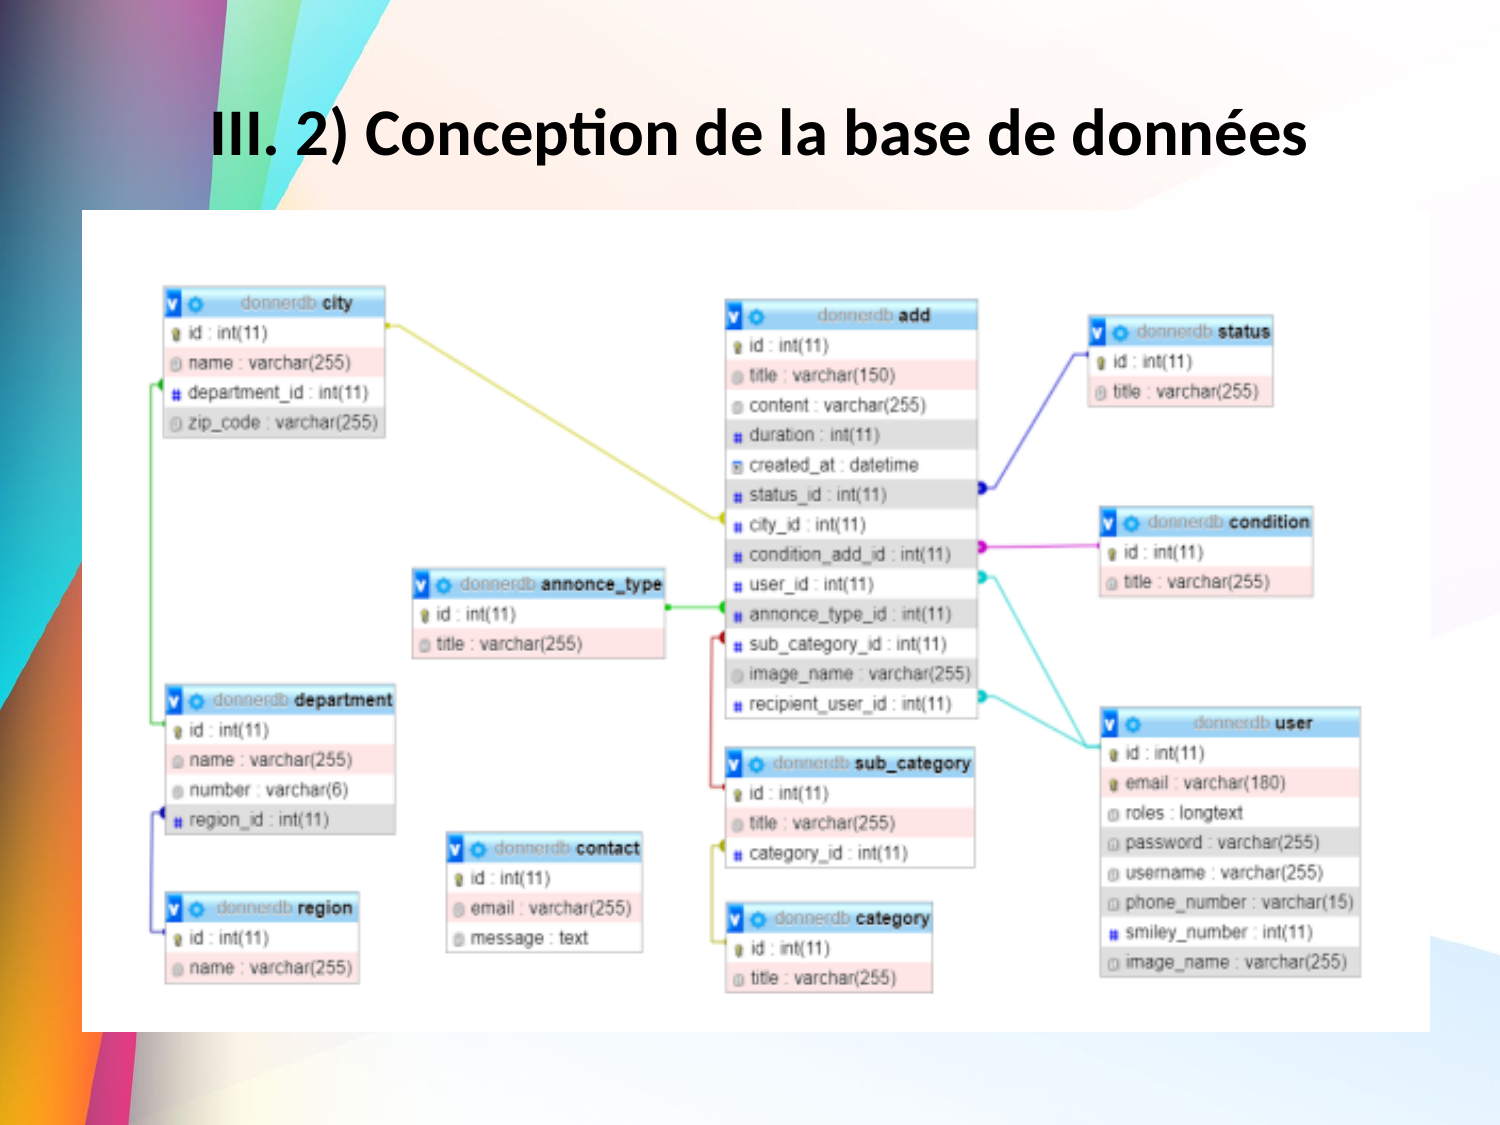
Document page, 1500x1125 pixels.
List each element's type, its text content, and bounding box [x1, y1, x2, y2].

picture [0, 0, 1500, 1125]
title III. 2) Conception de la base de données [105, 58, 1414, 200]
